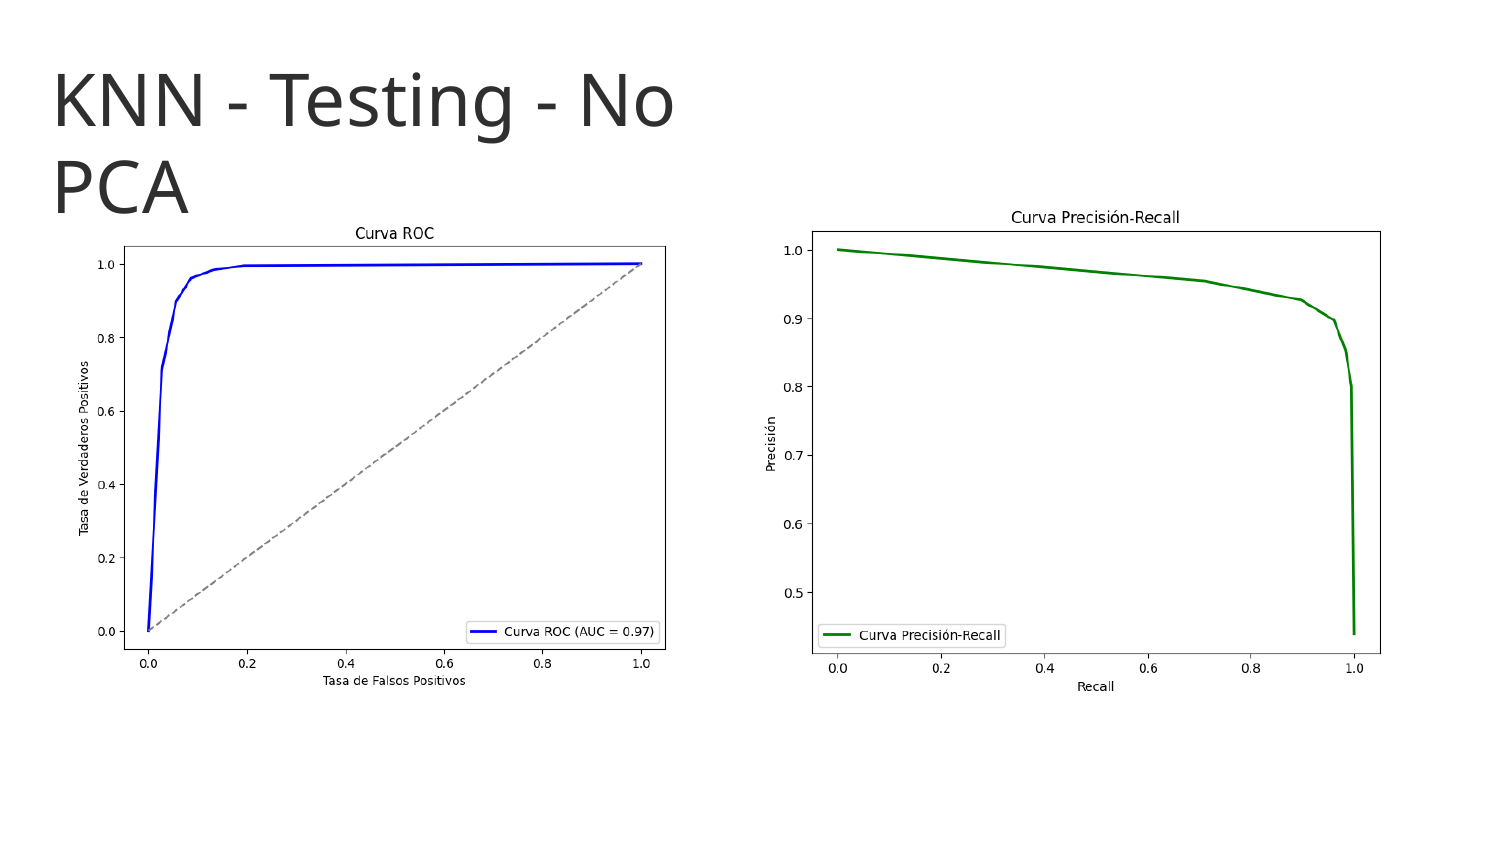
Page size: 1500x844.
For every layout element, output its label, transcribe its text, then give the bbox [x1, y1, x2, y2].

picture [64, 212, 711, 696]
picture [751, 200, 1414, 708]
title KNN - Testing - No PCA [36, 38, 739, 170]
